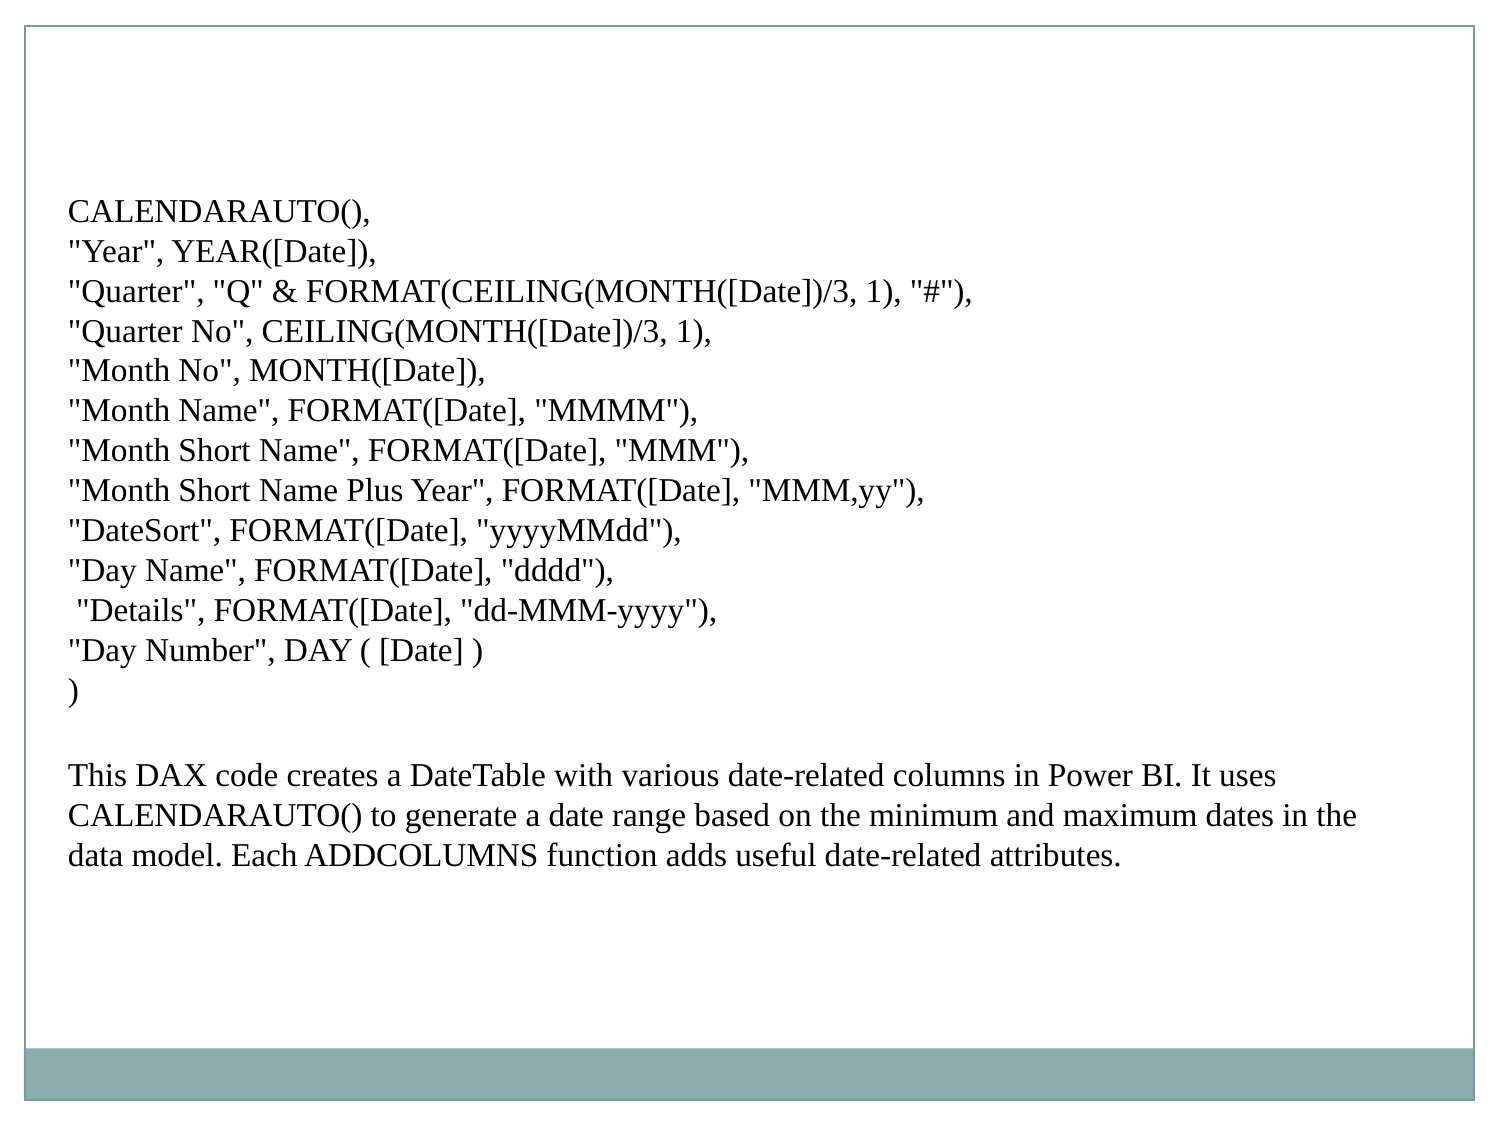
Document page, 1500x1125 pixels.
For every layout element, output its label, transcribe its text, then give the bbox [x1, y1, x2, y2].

text_box CALENDARAUTO(), "Year", YEAR([Date]), "Quarter", "Q" & FORMAT(CEILING(MONTH([Date])/3, 1), "#"), "Quarter No", CEILING(MONTH([Date])/3, 1), "Month No", MONTH([Date]), "Month Name", FORMAT([Date], "MMMM"), "Month Short Name", FORMAT([Date], "MMM"), "Month Short Name Plus Year", FORMAT([Date], "MMM,yy"), "DateSort", FORMAT([Date], "yyyyMMdd"), "Day Name", FORMAT([Date], "dddd"), "Details", FORMAT([Date], "dd-MMM-yyyy"), "Day Number", DAY ( [Date] ) ) This DAX code creates a DateTable with various date-related columns in Power BI. It uses CALENDARAUTO() to generate a date range based on the minimum and maximum dates in the data model. Each ADDCOLUMNS function adds useful date-related attributes. [53, 101, 1388, 881]
